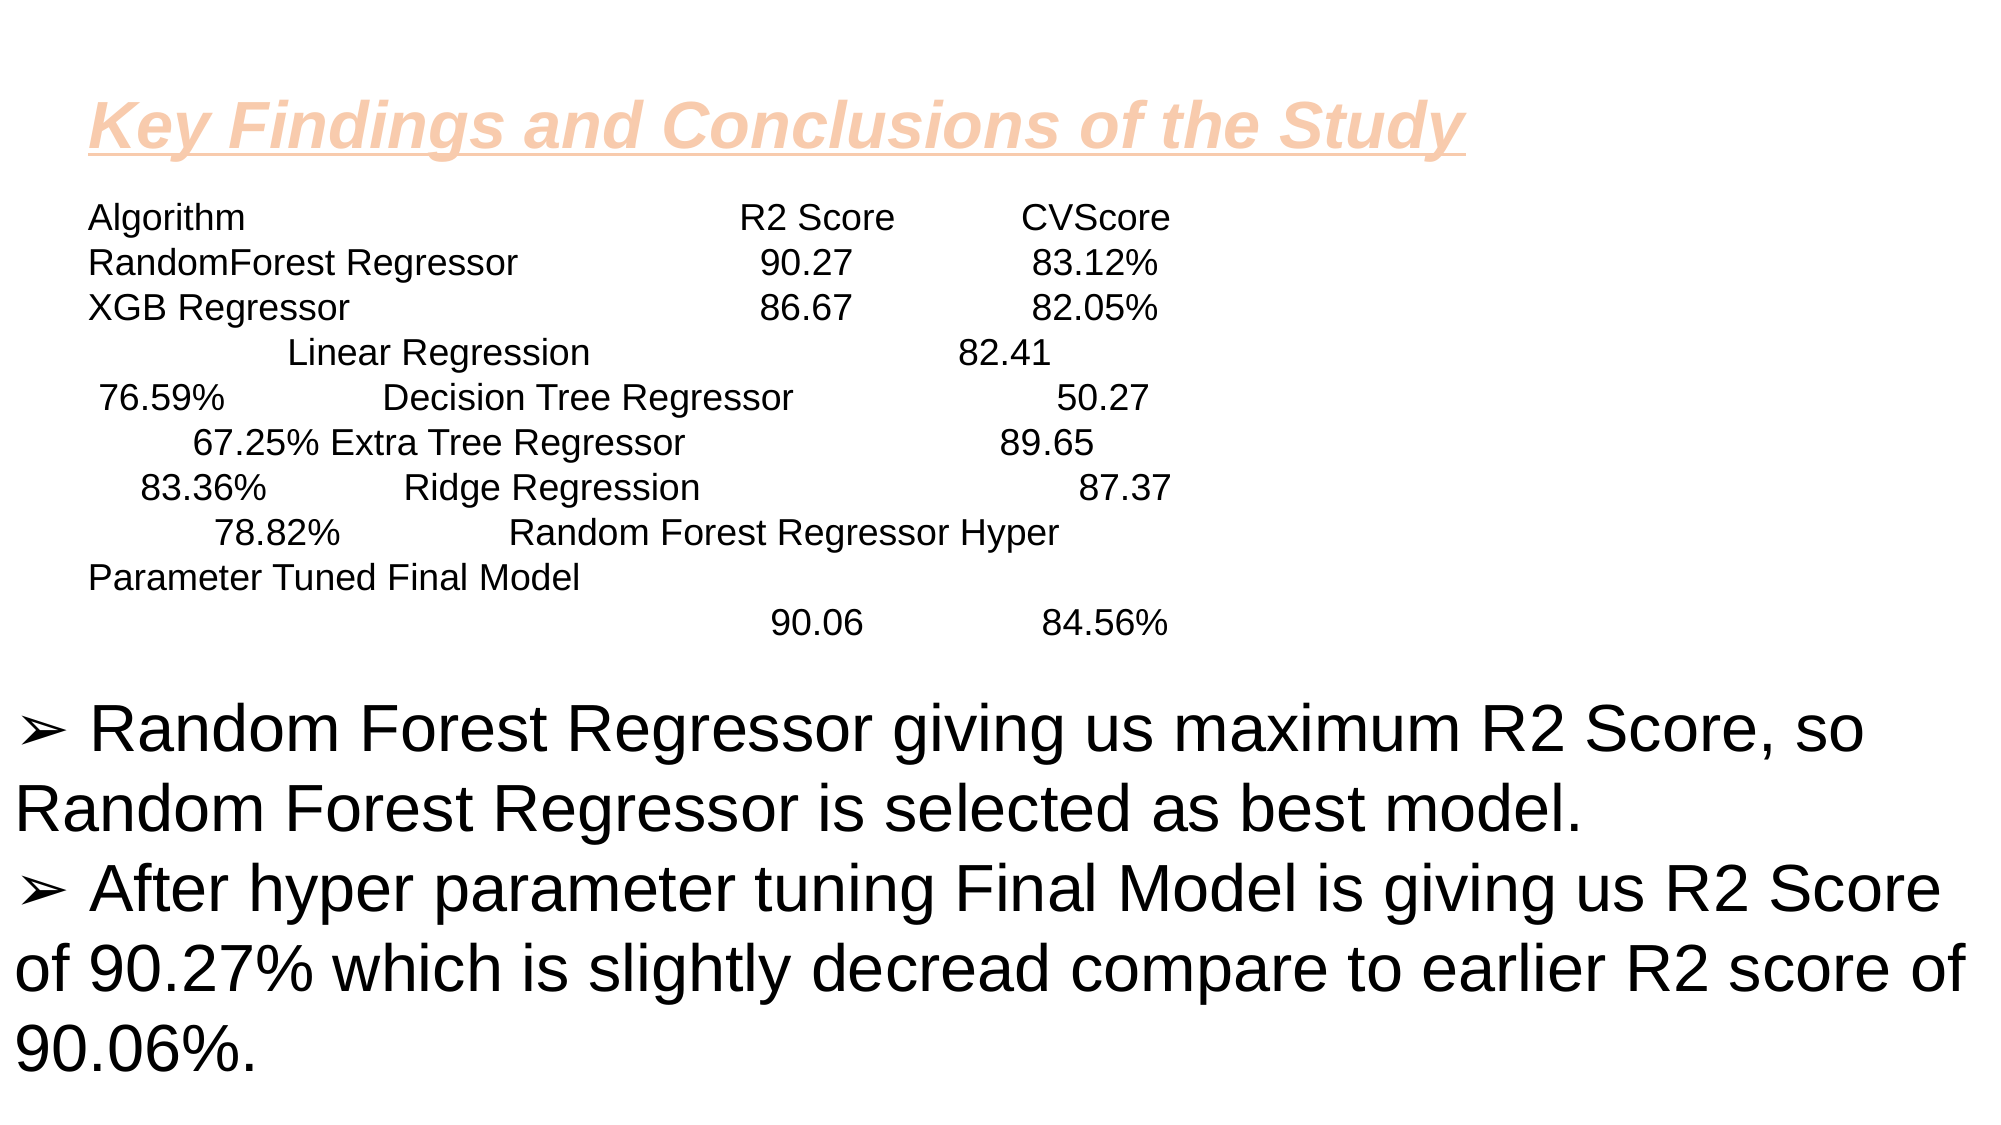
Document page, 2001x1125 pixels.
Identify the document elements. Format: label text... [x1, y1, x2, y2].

text_box Algorithm R2 Score CVScore RandomForest Regressor 90.27 83.12% XGB Regressor 86.67 82.05% Linear Regression 82.41 76.59% Decision Tree Regressor 50.27 67.25% Extra Tree Regressor 89.65 83.36% Ridge Regression 87.37 78.82% Random Forest Regressor Hyper Parameter Tuned Final Model 90.06 84.56% [73, 185, 1232, 677]
text_box Key Findings and Conclusions of the Study [73, 74, 1481, 170]
text_box ➢ Random Forest Regressor giving us maximum R2 Score, so Random Forest Regressor is selected as best model. ➢ After hyper parameter tuning Final Model is giving us R2 Score of 90.27% which is slightly decread compare to earlier R2 score of 90.06%. [0, 677, 2000, 1092]
